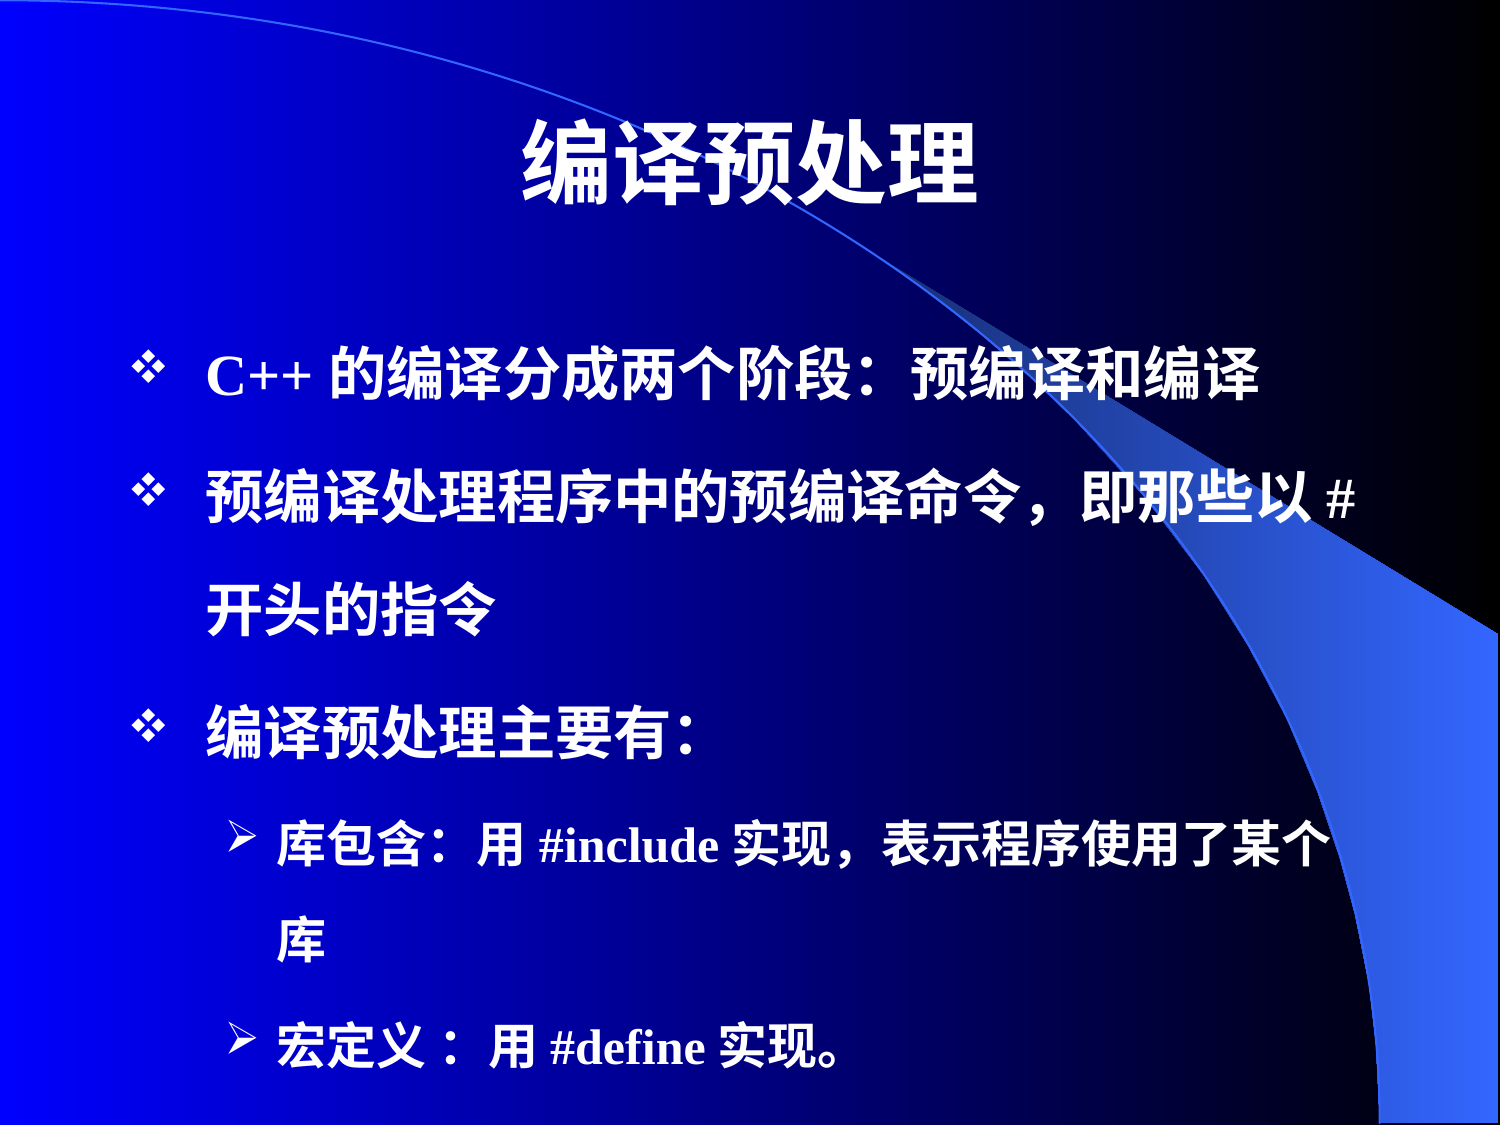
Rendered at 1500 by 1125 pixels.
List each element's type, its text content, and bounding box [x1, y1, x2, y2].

title 编译预处理 [112, 67, 1388, 256]
list C++的编译分成两个阶段：预编译和编译 预编译处理程序中的预编译命令，即那些以#开头的指令 编译预处理主要有： 库包含：用#include实现，表示程序使用了某个库 宏定义 ：用#define实现。 [112, 287, 1388, 1093]
